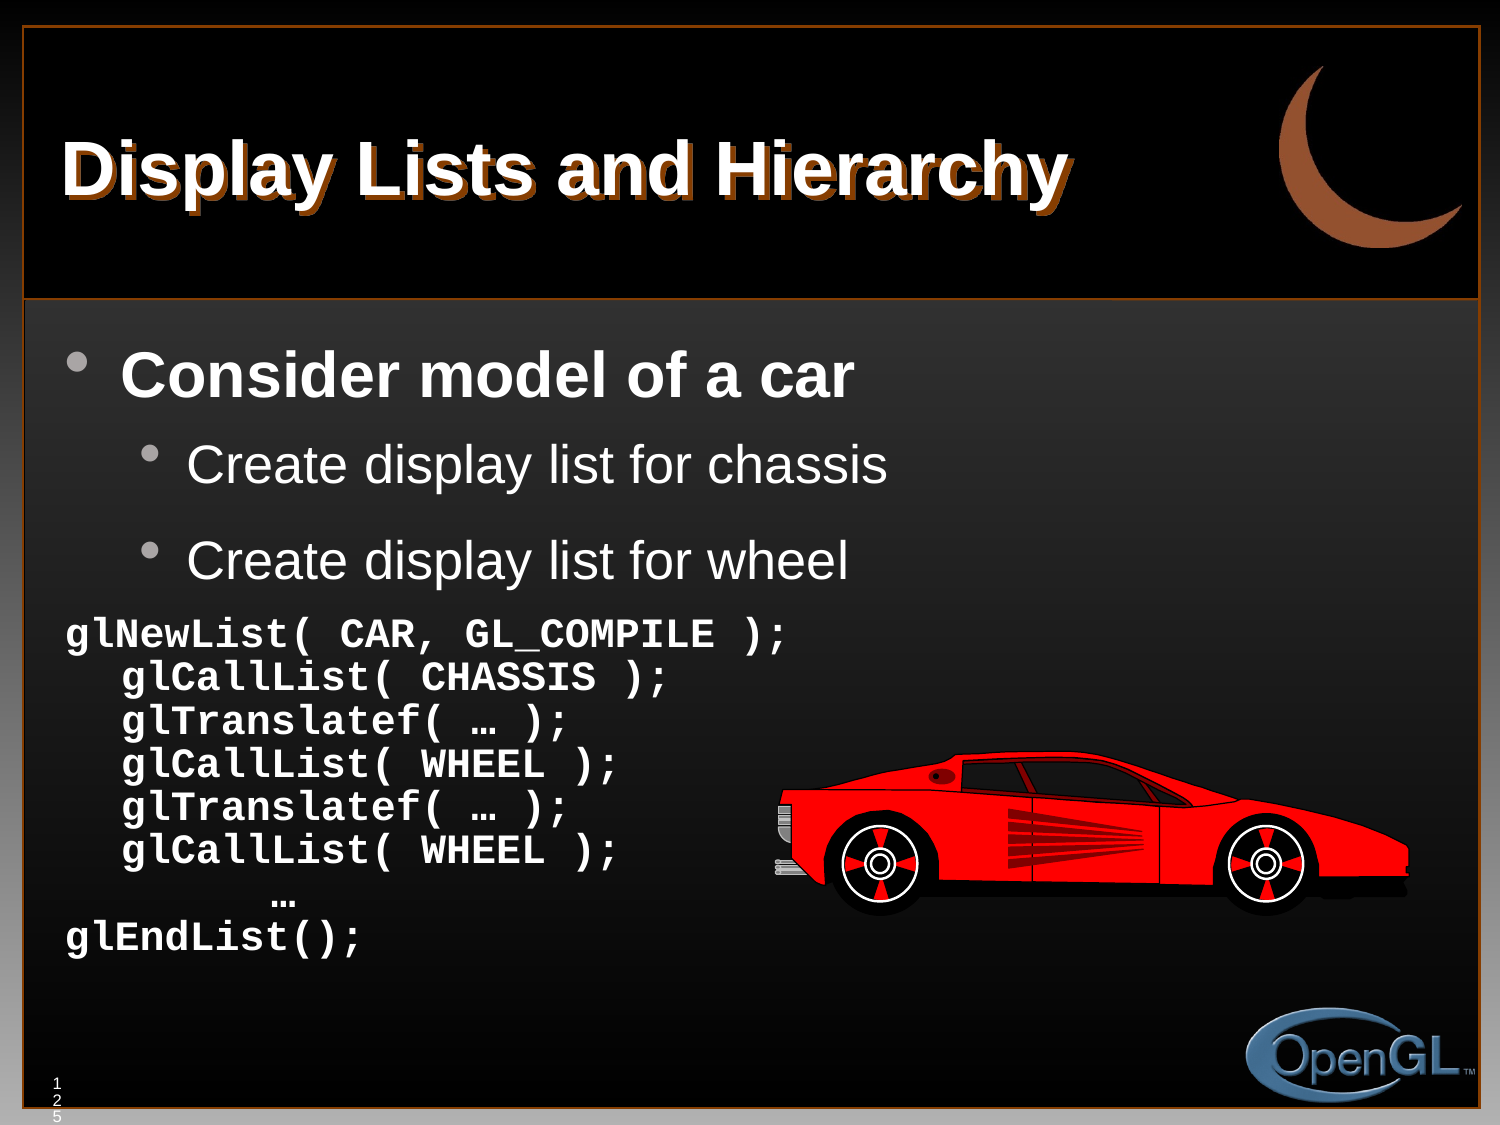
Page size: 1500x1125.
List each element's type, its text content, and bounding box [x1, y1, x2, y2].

list Consider model of a car Create display list for chassis Create display list for wheel glNewList( CAR, GL_COMPILE ); glCallList( CHASSIS ); glTranslatef( … ); glCallList( WHEEL ); glTranslatef( … ); glCallList( WHEEL ); … glEndList(); [49, 324, 1455, 1001]
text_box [774, 749, 1413, 917]
picture [1279, 66, 1462, 248]
title Display Lists and Hierarchy [45, 48, 1266, 276]
picture [1240, 994, 1477, 1116]
slide_number 125 [37, 1065, 75, 1101]
